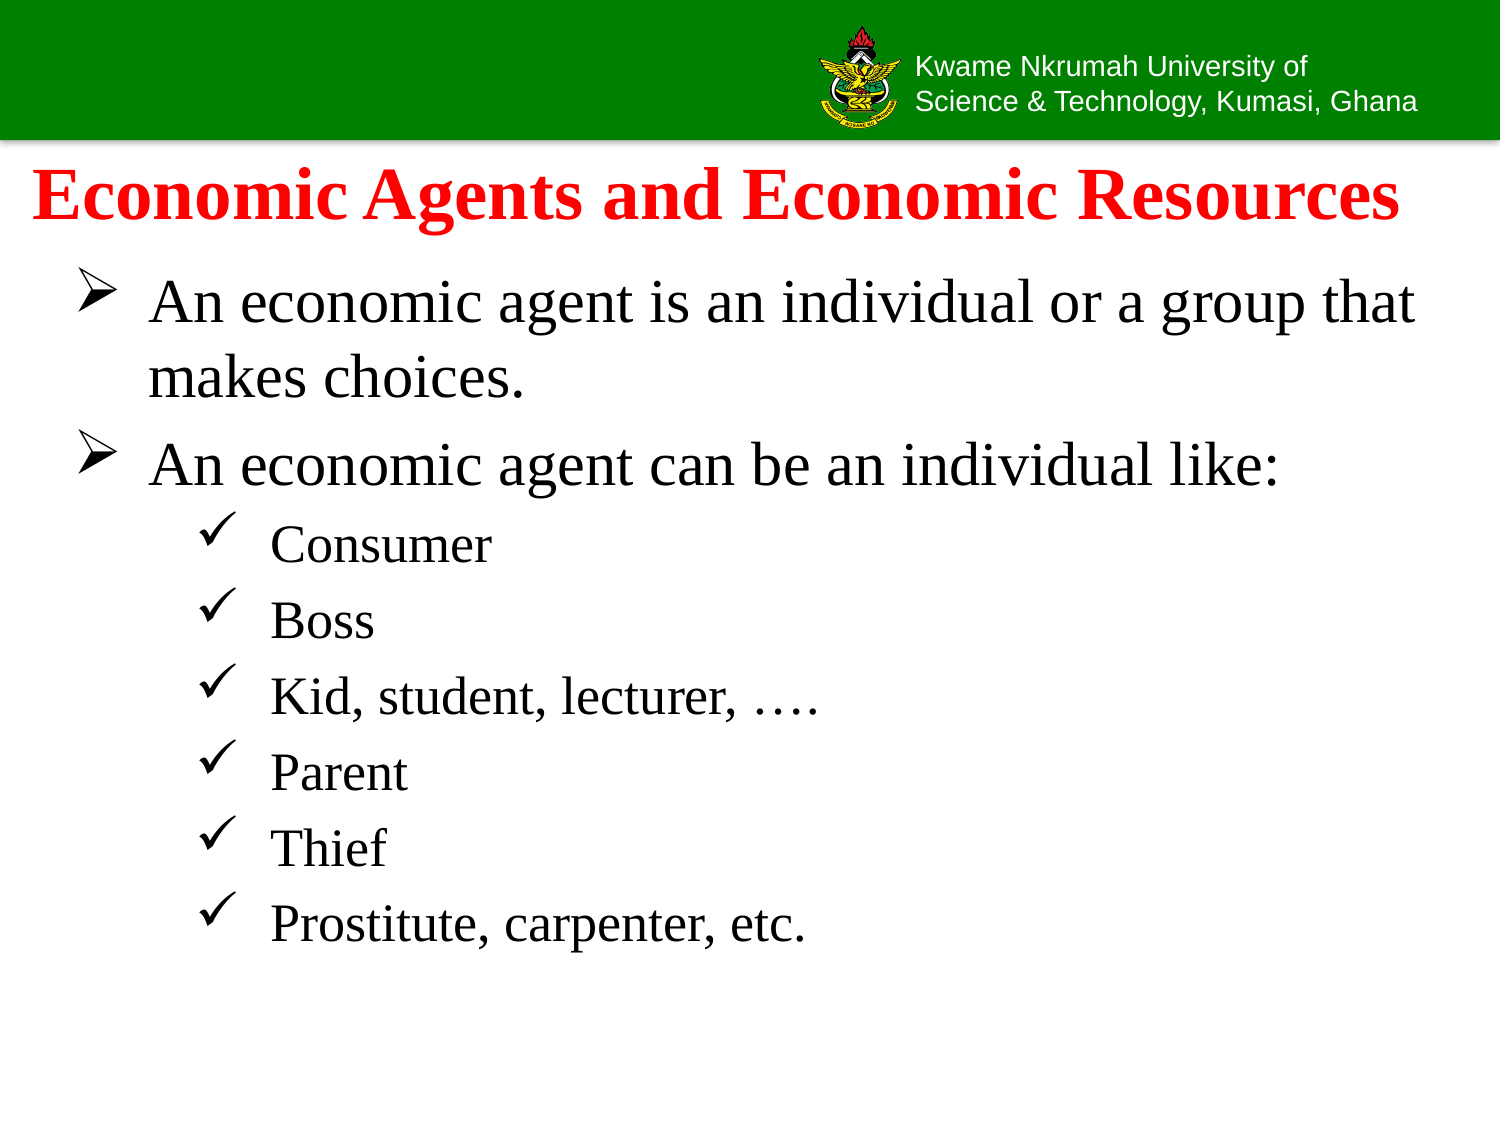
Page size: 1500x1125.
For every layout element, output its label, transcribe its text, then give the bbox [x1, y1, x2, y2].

title Economic Agents and Economic Resources [0, 137, 1435, 253]
subtitle An economic agent is an individual or a group that makes choices. An economic agent can be an individual like: Consumer Boss Kid, student, lecturer, …. Parent Thief Prostitute, carpenter, etc. [58, 252, 1462, 1086]
picture [819, 25, 901, 129]
